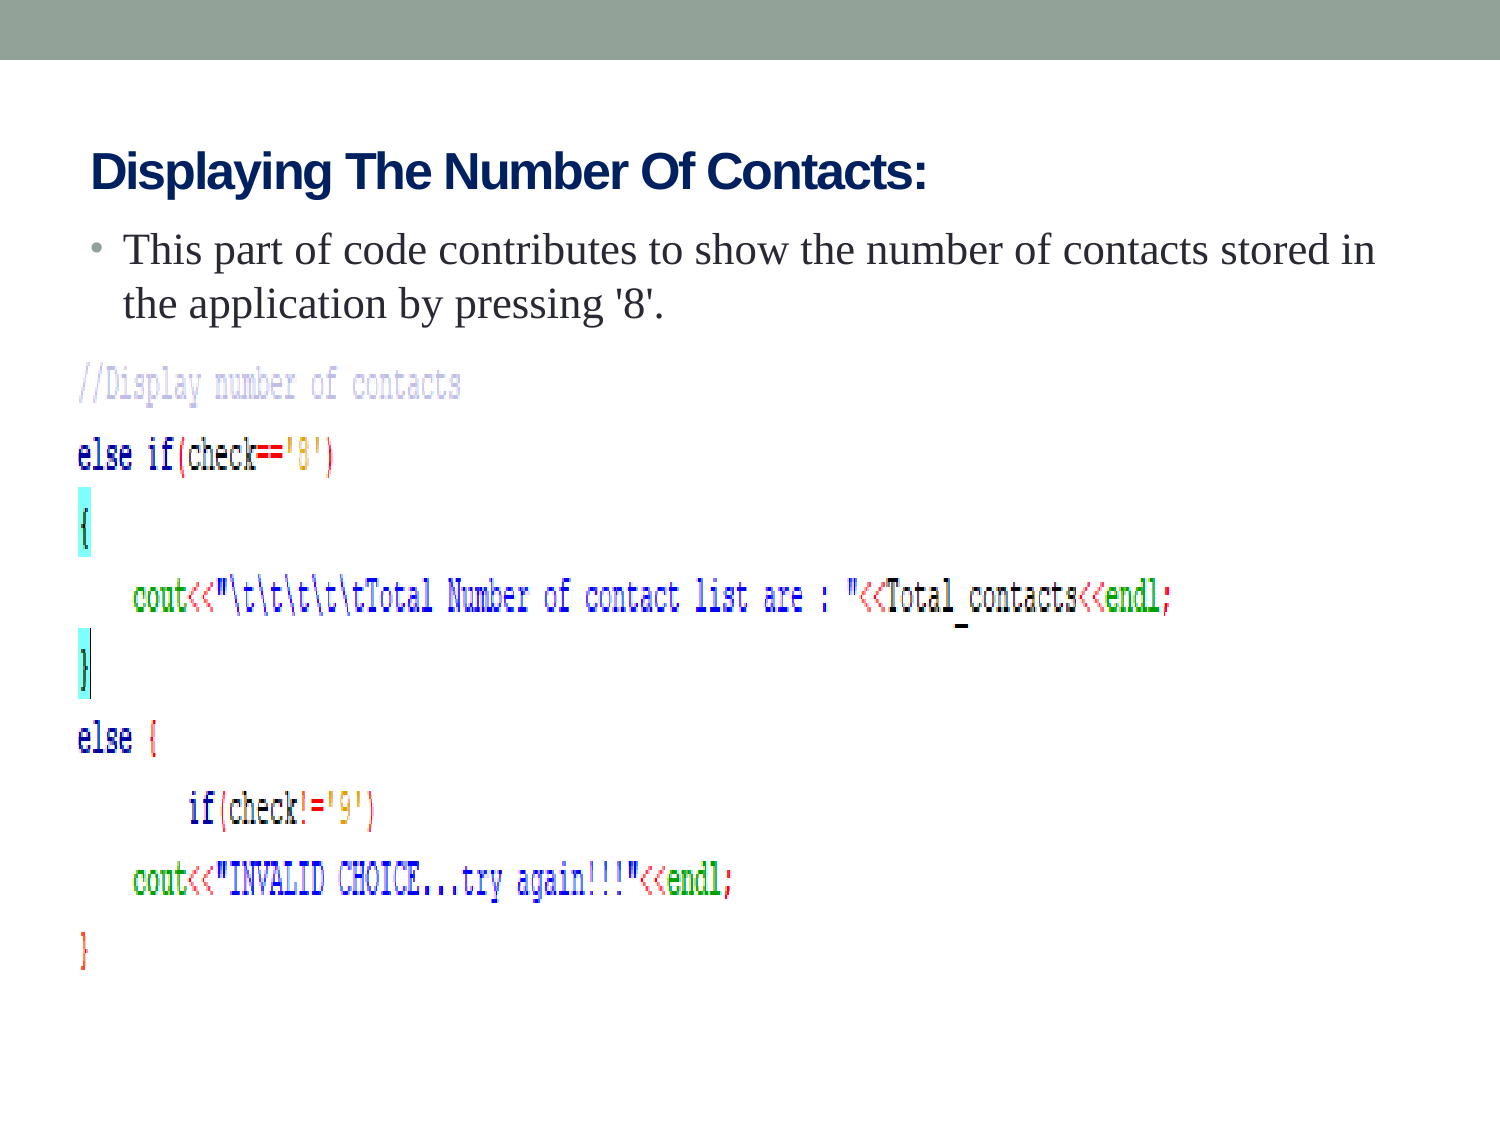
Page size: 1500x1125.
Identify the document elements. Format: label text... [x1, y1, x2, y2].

title Displaying The Number Of Contacts: [75, 87, 1425, 212]
list This part of code contributes to show the number of contacts stored in the application by pressing '8'. [75, 212, 1425, 337]
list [76, 335, 1369, 1059]
